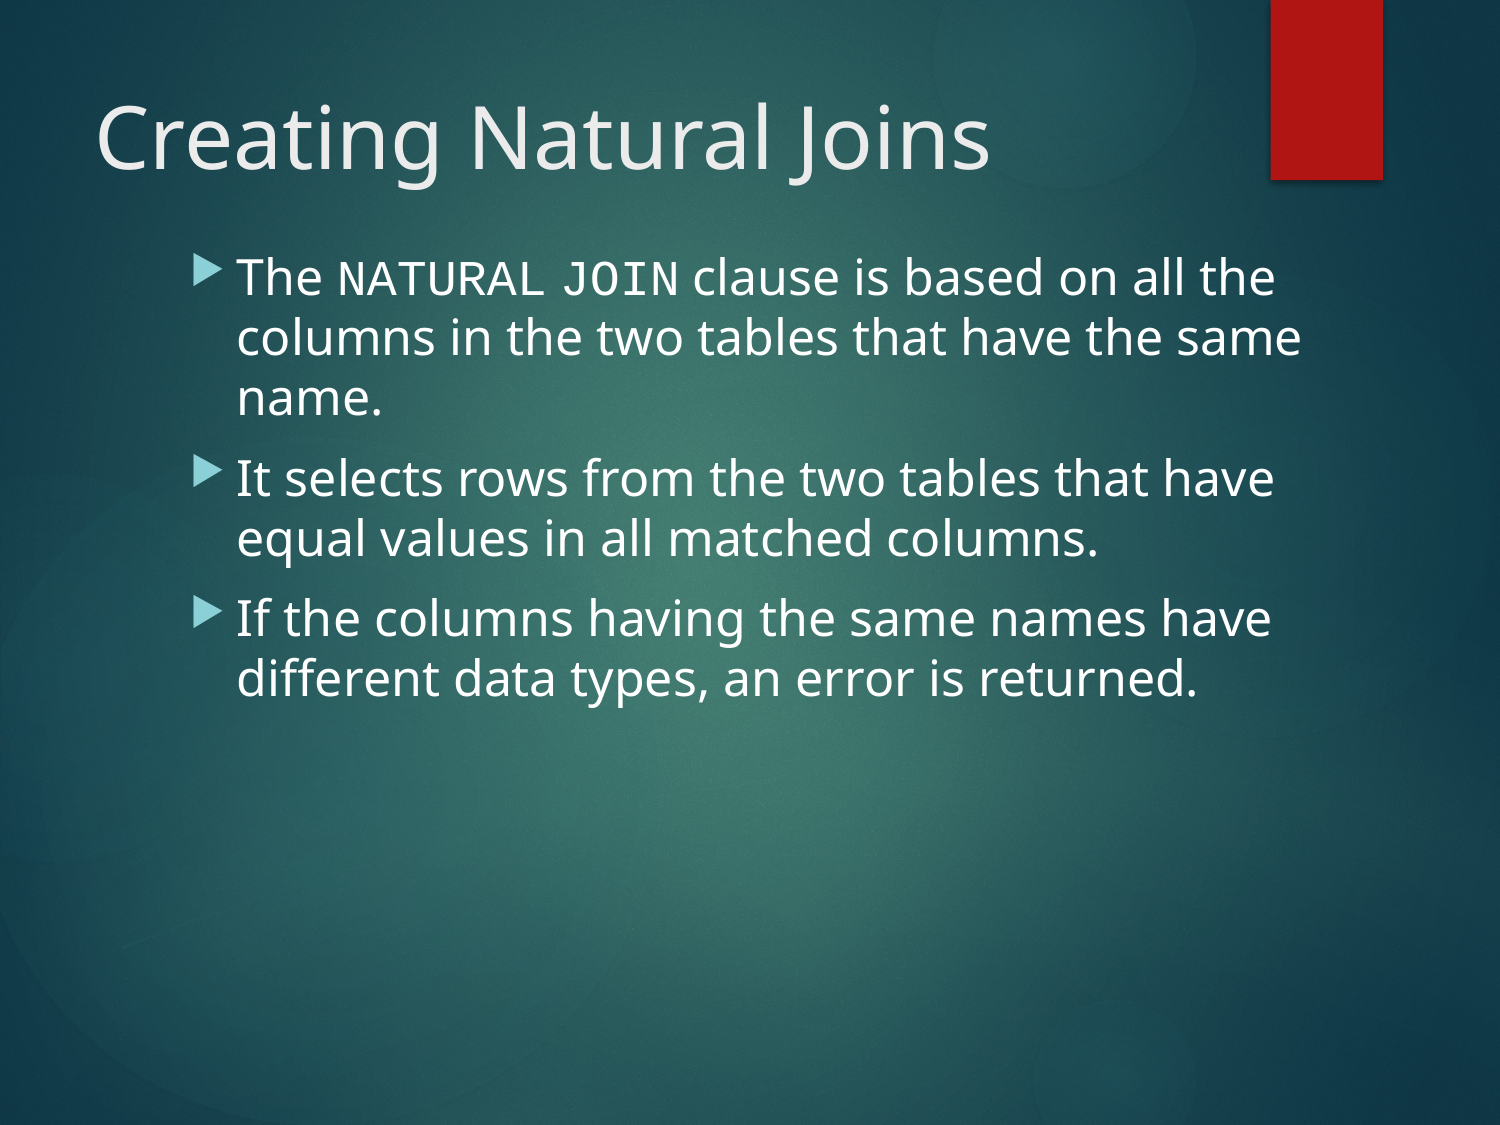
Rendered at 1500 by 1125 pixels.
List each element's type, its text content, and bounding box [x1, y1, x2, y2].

title Creating Natural Joins [79, 74, 1237, 304]
list The NATURAL JOIN clause is based on all the columns in the two tables that have the same name. It selects rows from the two tables that have equal values in all matched columns. If the columns having the same names have different data types, an error is returned. [99, 237, 1399, 594]
